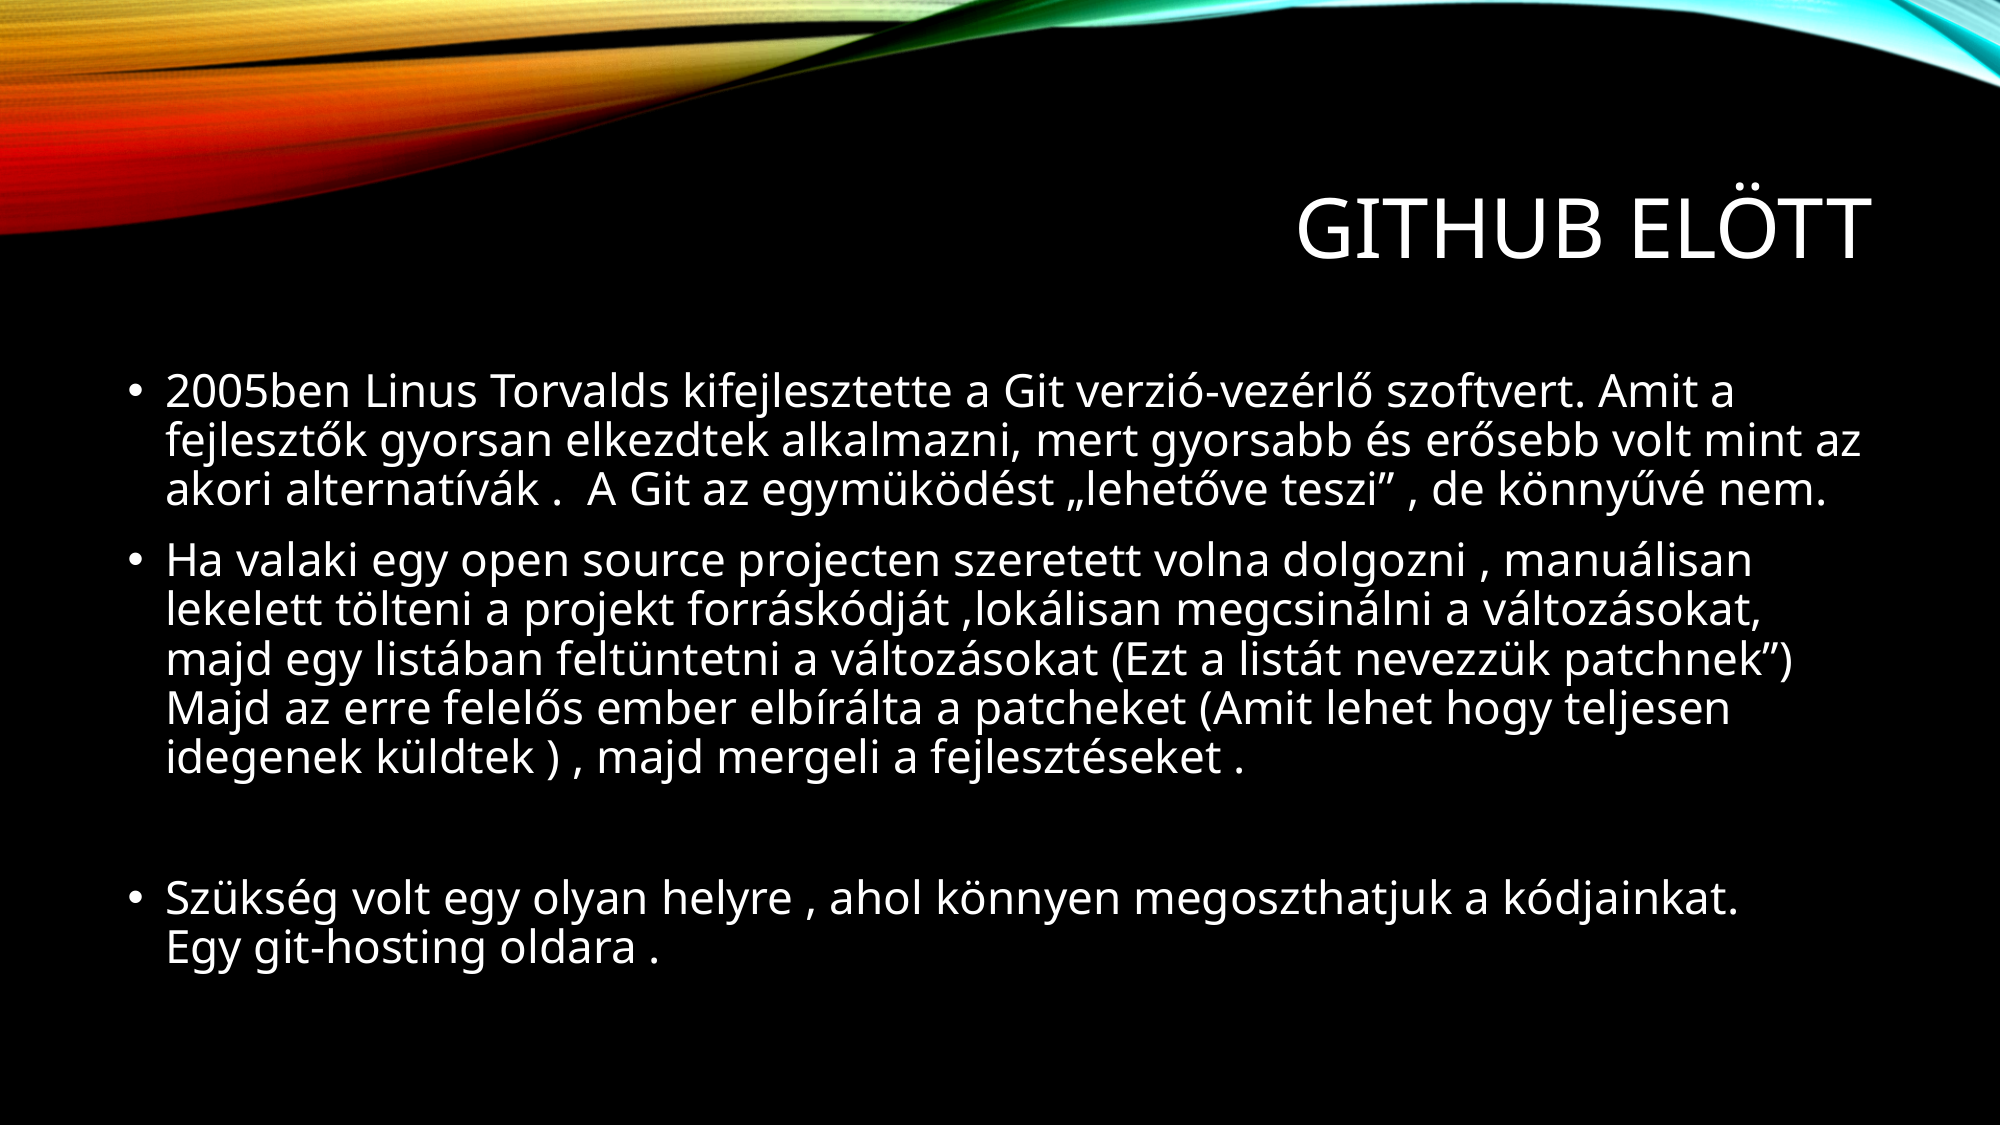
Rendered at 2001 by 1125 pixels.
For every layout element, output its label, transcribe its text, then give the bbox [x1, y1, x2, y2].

list 2005ben Linus Torvalds kifejlesztette a Git verzió-vezérlő szoftvert. Amit a fejlesztők gyorsan elkezdtek alkalmazni, mert gyorsabb és erősebb volt mint az akori alternatívák . A Git az egymüködést „lehetőve teszi” , de könnyűvé nem. Ha valaki egy open source projecten szeretett volna dolgozni , manuálisan lekelett tölteni a projekt forráskódját ,lokálisan megcsinálni a változásokat, majd egy listában feltüntetni a változásokat (Ezt a listát nevezzük patchnek”) Majd az erre felelős ember elbírálta a patcheket (Amit lehet hogy teljesen idegenek küldtek ) , majd mergeli a fejlesztéseket . Szükség volt egy olyan helyre , ahol könnyen megoszthatjuk a kódjainkat. Egy git-hosting oldara . [112, 360, 1888, 1021]
title Github elött [474, 125, 1888, 338]
picture [0, 0, 2000, 237]
